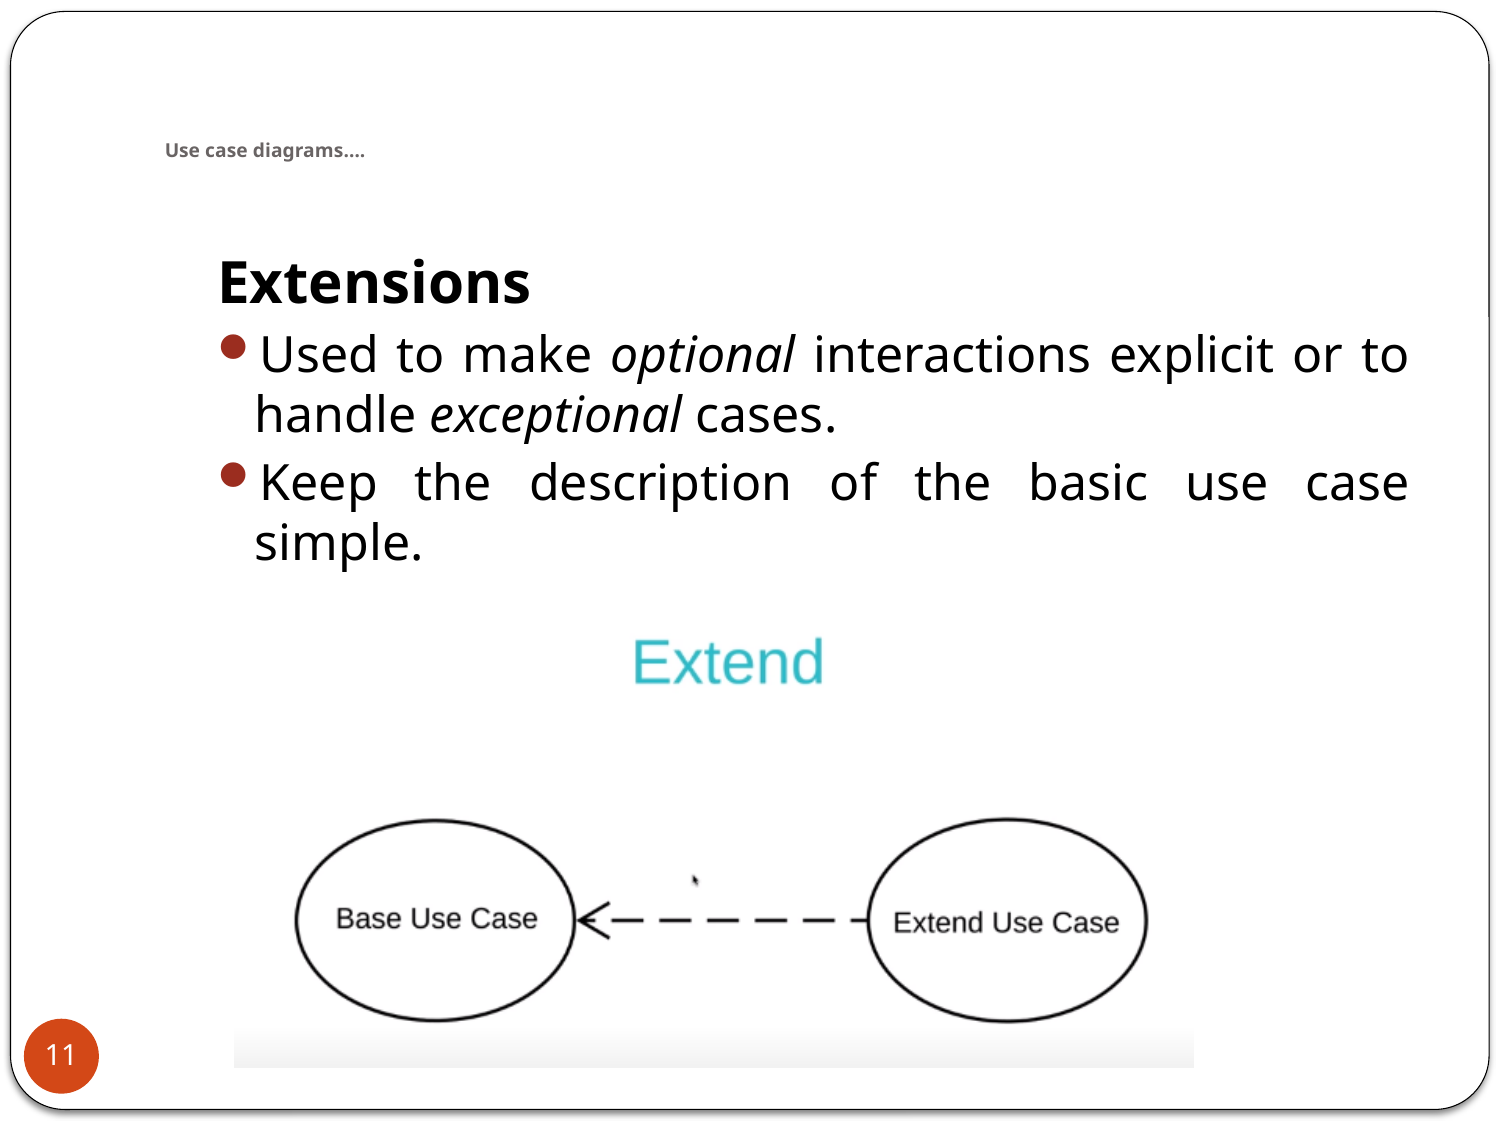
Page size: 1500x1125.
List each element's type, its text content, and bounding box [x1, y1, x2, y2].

slide_number 11 [23, 1018, 99, 1094]
title Use case diagrams…. [150, 58, 1425, 200]
picture [234, 609, 1195, 1068]
list Extensions Used to make optional interactions explicit or to handle exceptional cases. Keep the description of the basic use case simple. [150, 237, 1425, 988]
